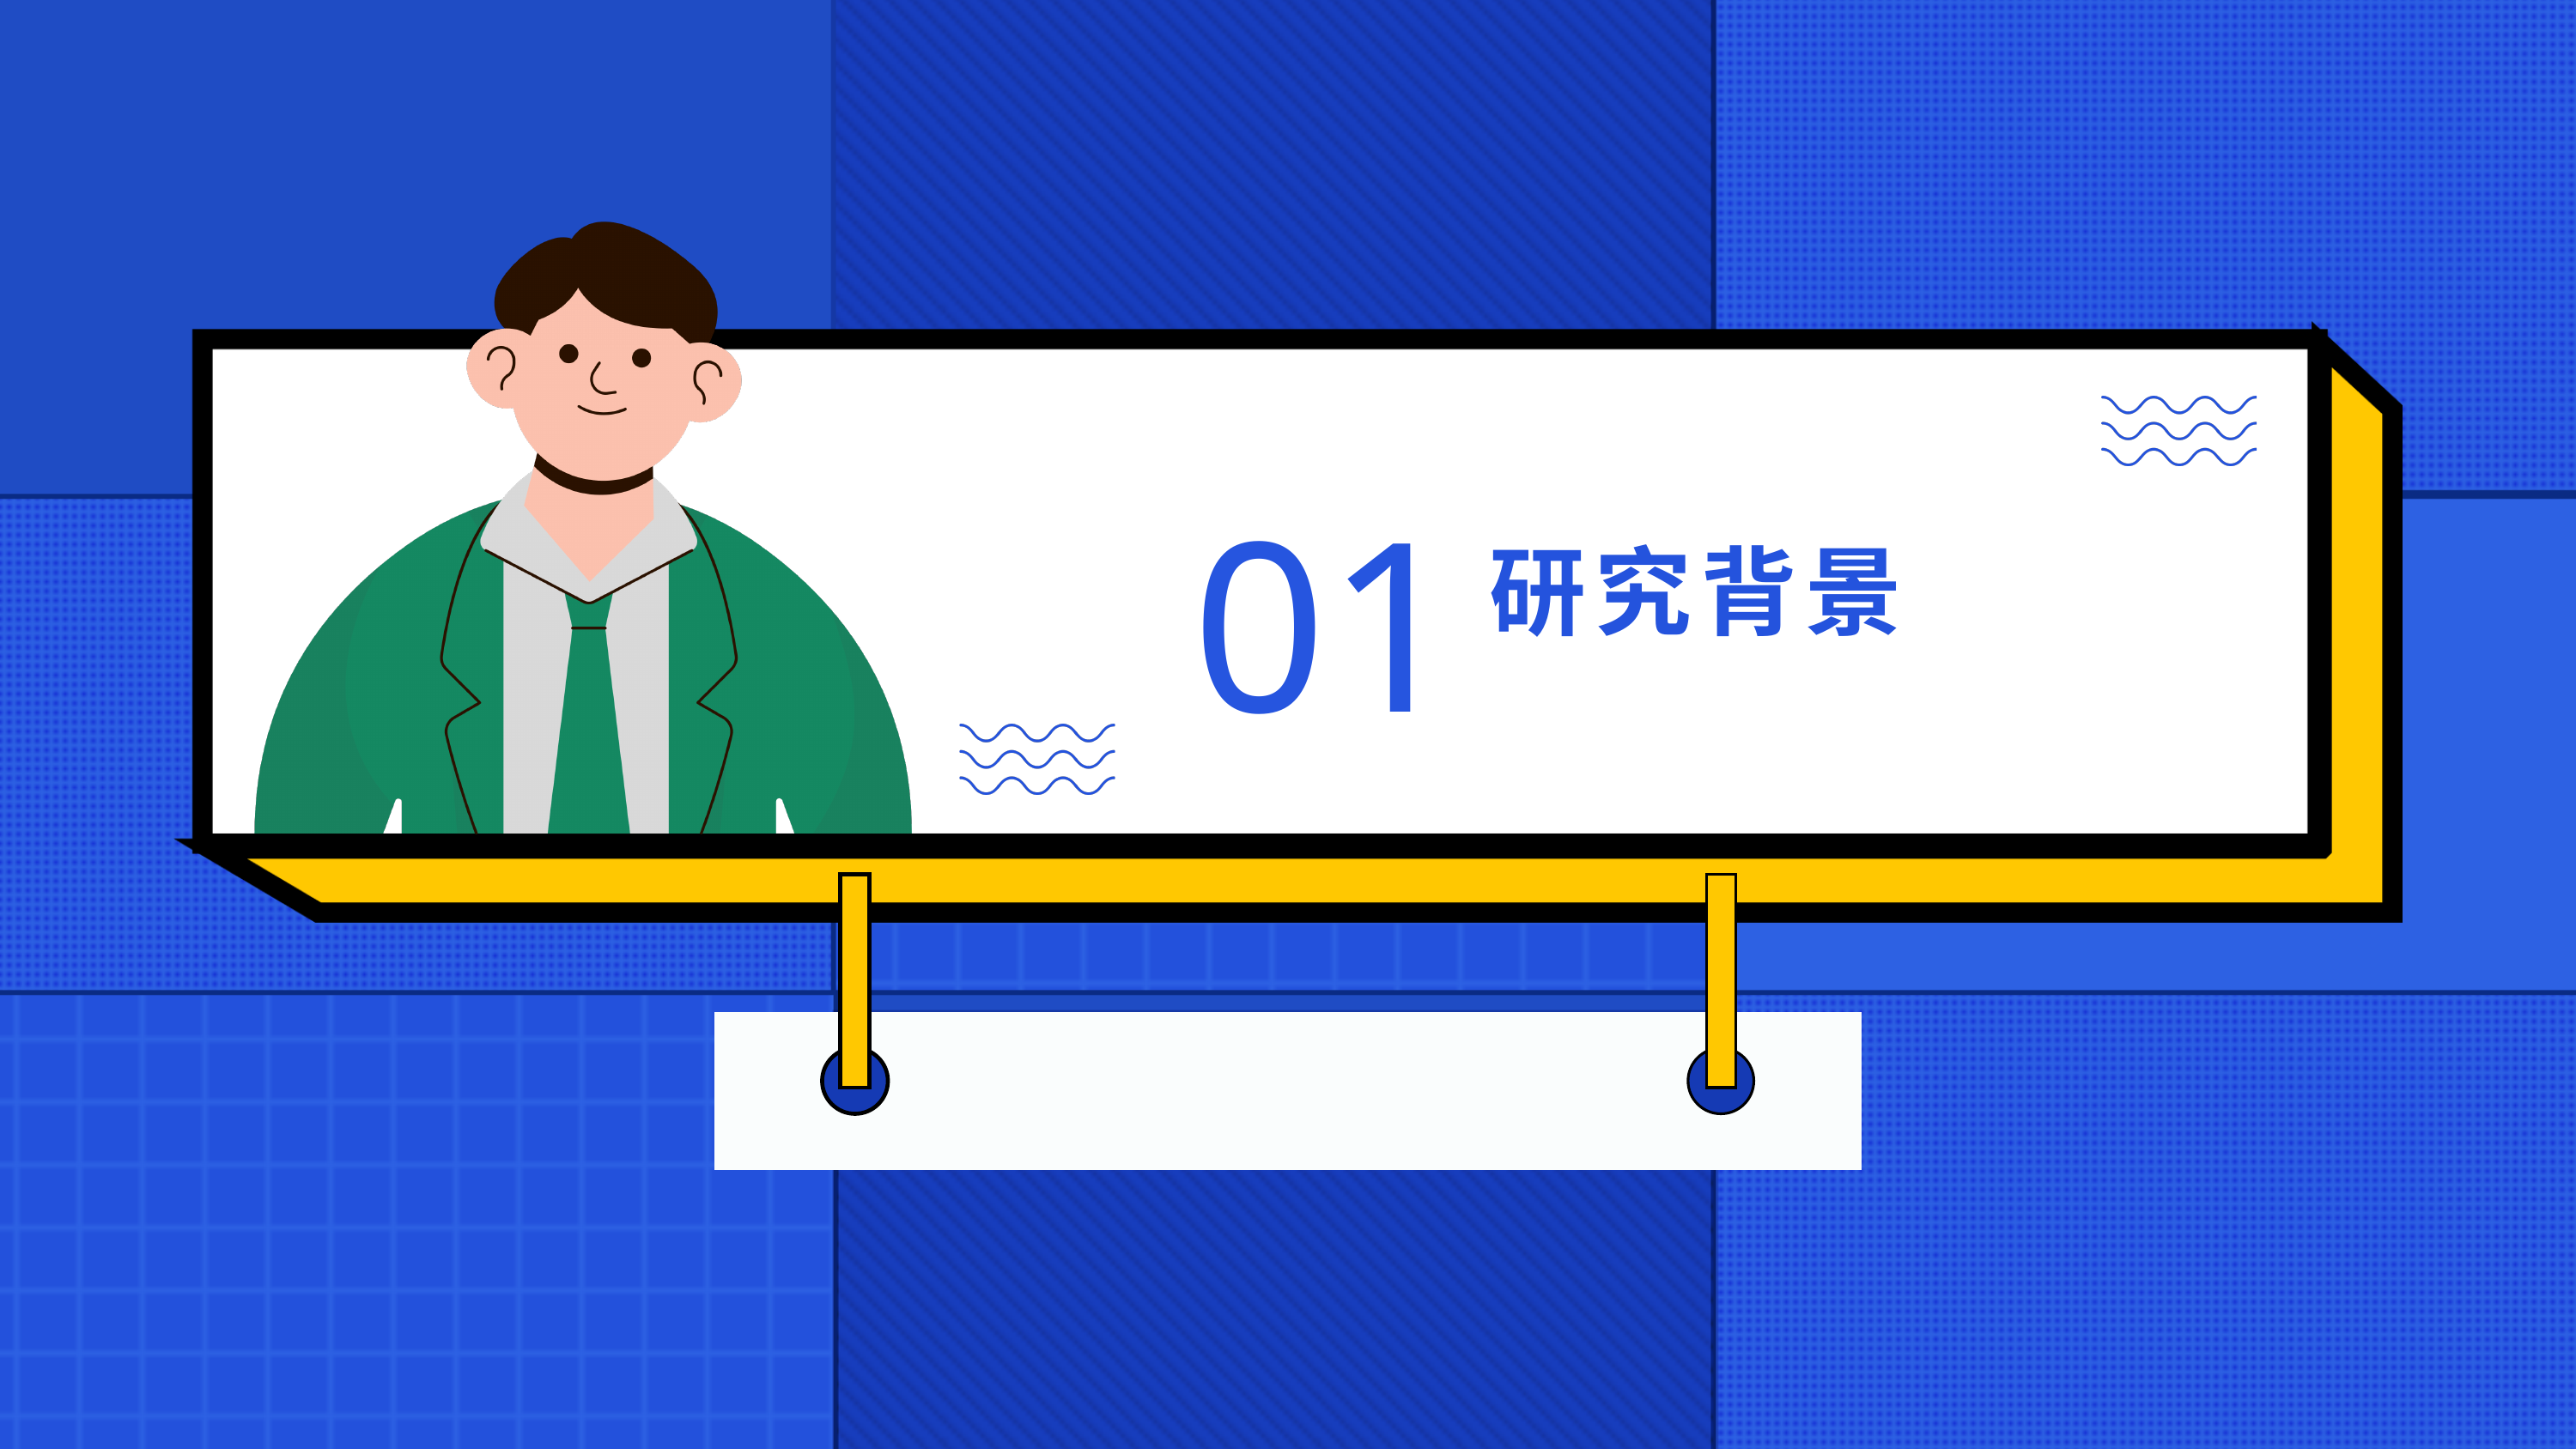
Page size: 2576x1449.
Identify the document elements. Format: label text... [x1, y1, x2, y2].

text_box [822, 874, 1754, 1114]
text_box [714, 1012, 1862, 1171]
text_box 研究背景 [1489, 530, 1999, 763]
text_box [254, 203, 912, 834]
text_box 01 [1082, 429, 1572, 760]
text_box [173, 321, 2403, 923]
text_box [959, 724, 1115, 795]
text_box [0, 0, 2576, 1449]
text_box [2101, 396, 2257, 466]
